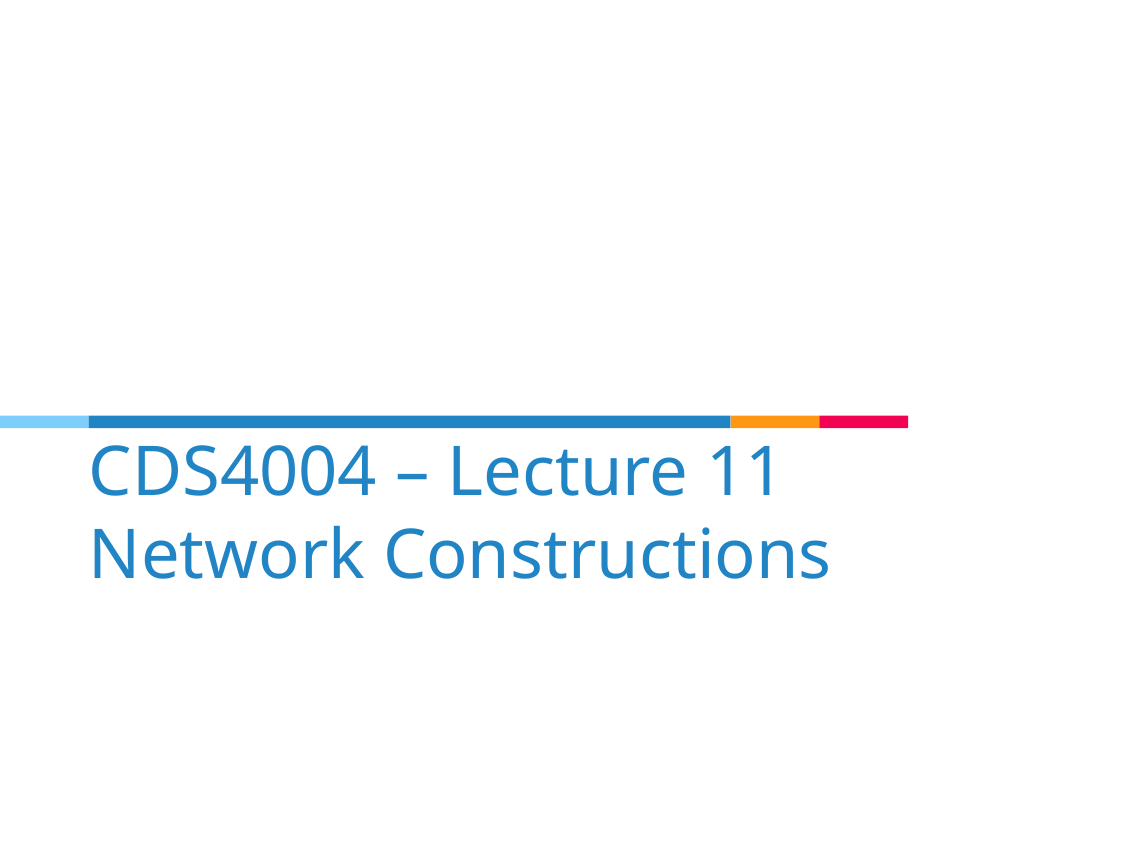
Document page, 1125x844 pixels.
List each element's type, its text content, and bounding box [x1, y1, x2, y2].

title CDS4004 – Lecture 11 Network Constructions [77, 415, 1125, 559]
